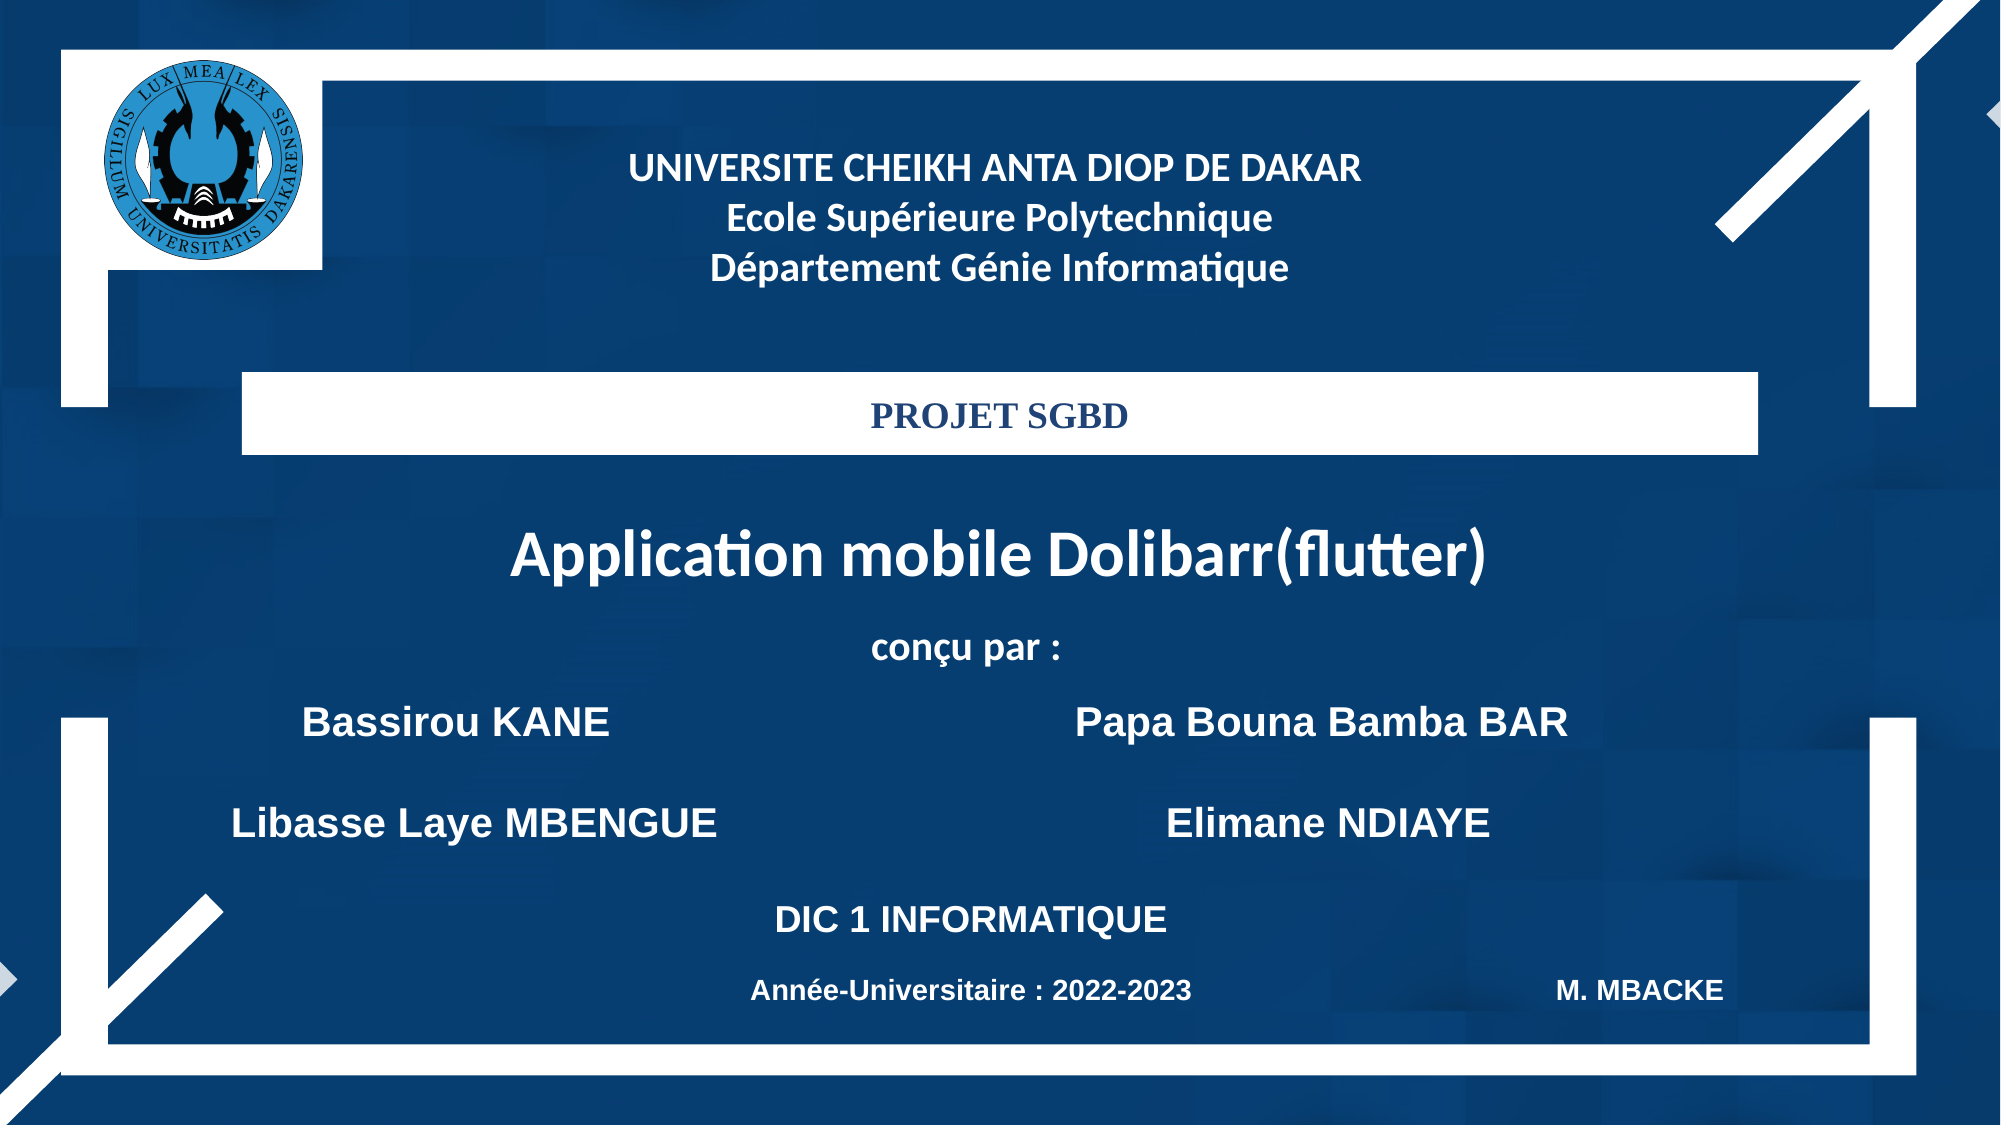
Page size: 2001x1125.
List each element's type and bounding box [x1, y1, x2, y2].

text_box [0, 0, 2000, 1125]
picture [104, 60, 303, 260]
